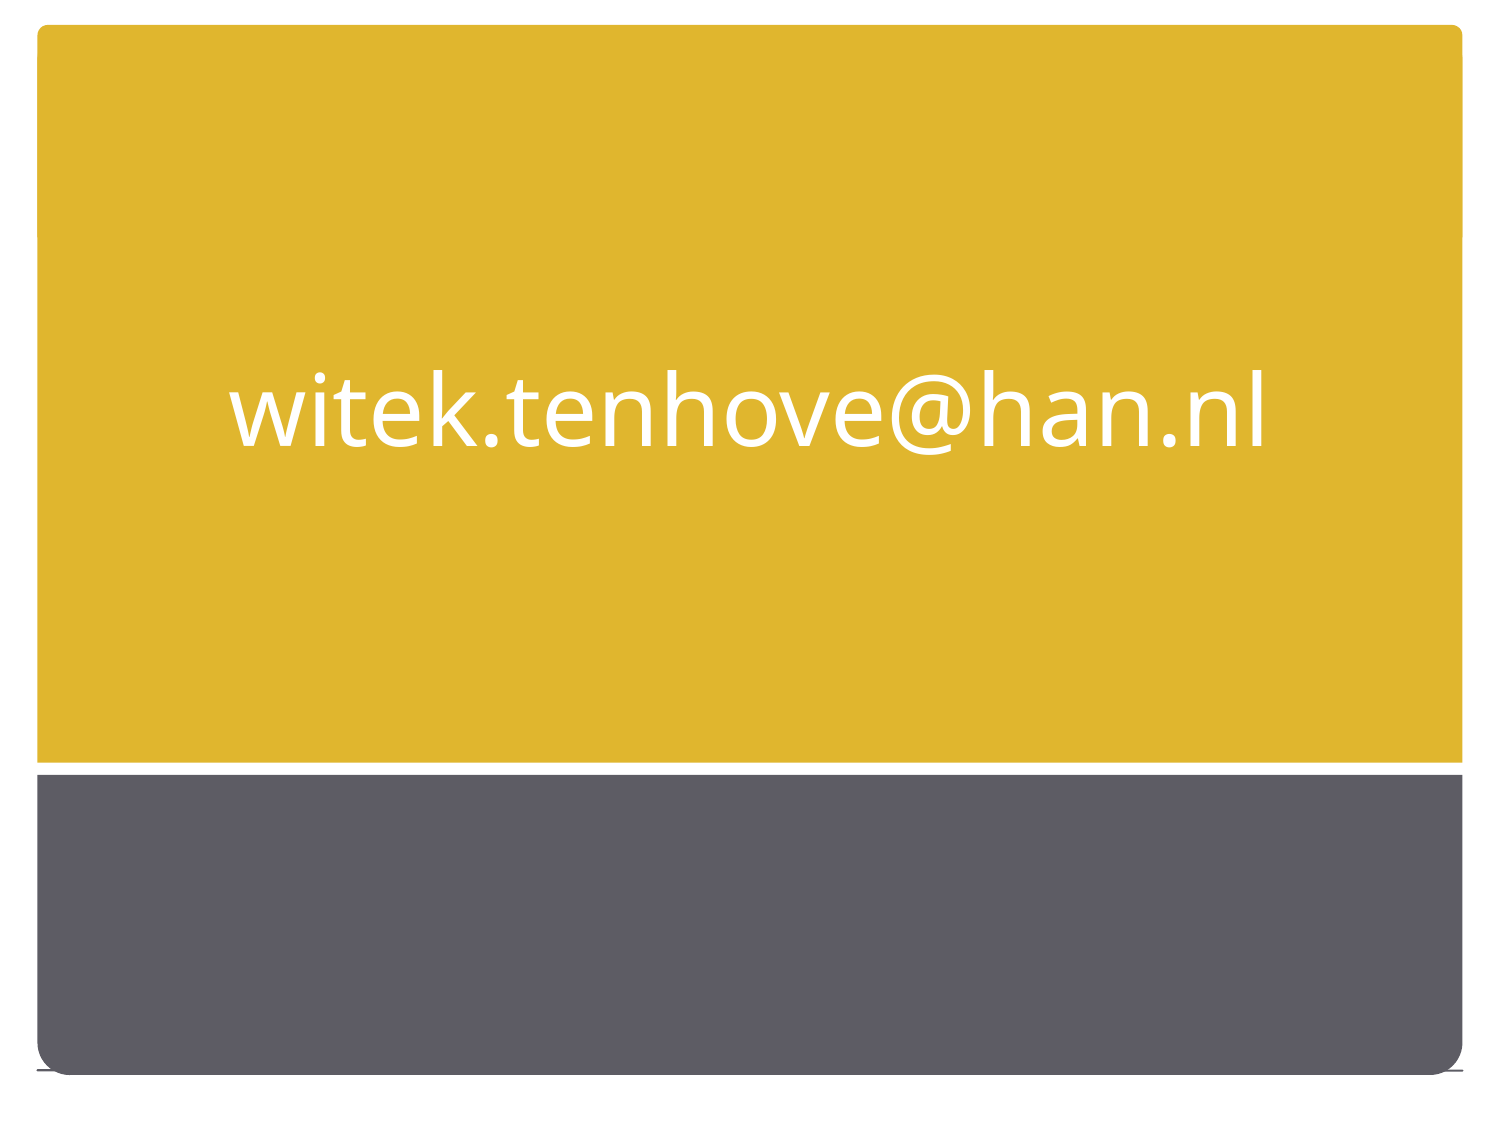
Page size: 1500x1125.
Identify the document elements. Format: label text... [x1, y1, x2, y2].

title witek.tenhove@han.nl [99, 87, 1400, 725]
